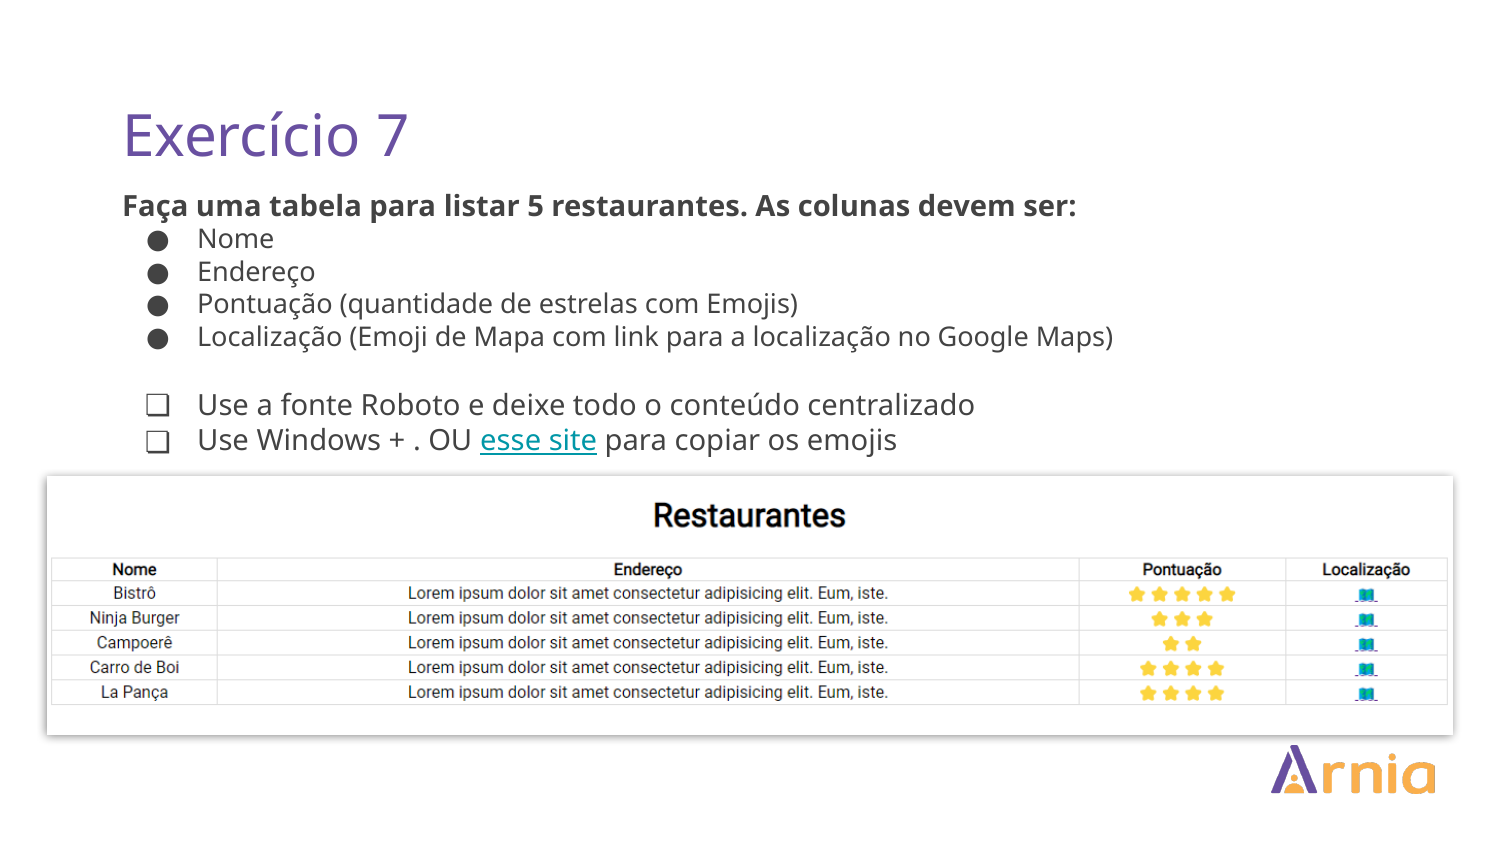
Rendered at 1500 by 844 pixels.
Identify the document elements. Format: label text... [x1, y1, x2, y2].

picture [1271, 745, 1435, 794]
text_box Exercício 7 [107, 83, 1272, 184]
text_box Faça uma tabela para listar 5 restaurantes. As colunas devem ser: Nome Endereço Pontuação (quantidade de estrelas com Emojis) Localização (Emoji de Mapa com link para a localização no Google Maps) Use a fonte Roboto e deixe todo o conteúdo centralizado Use Windows + . OU esse site para copiar os emojis [107, 171, 1348, 471]
picture [46, 475, 1454, 735]
